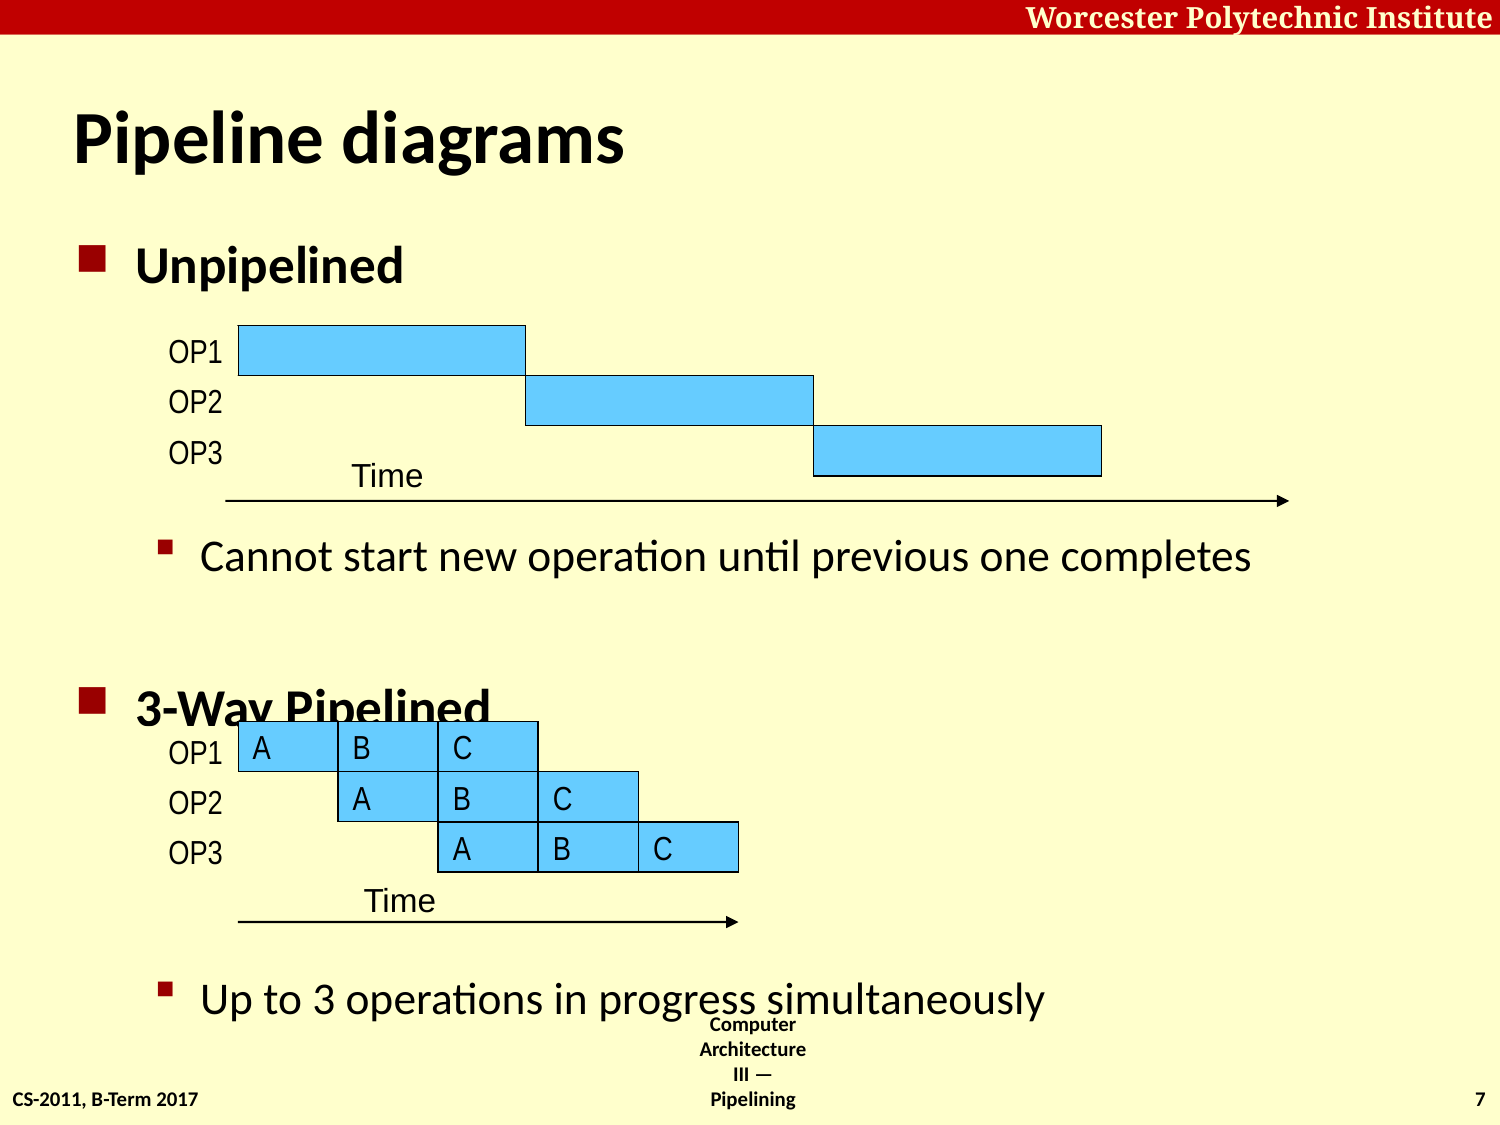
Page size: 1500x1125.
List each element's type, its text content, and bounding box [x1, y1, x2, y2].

footer Computer Architecture III — Pipelining [691, 1084, 809, 1111]
slide_number 7 [1460, 1085, 1486, 1111]
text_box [99, 721, 739, 927]
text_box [99, 325, 1290, 503]
title Pipeline diagrams [58, 71, 1305, 197]
list Unpipelined Cannot start new operation until previous one completes 3-Way Pipelined Up to 3 operations in progress simultaneously [64, 223, 1361, 1040]
slide_number CS-2011, B-Term 2017 [12, 1085, 205, 1111]
